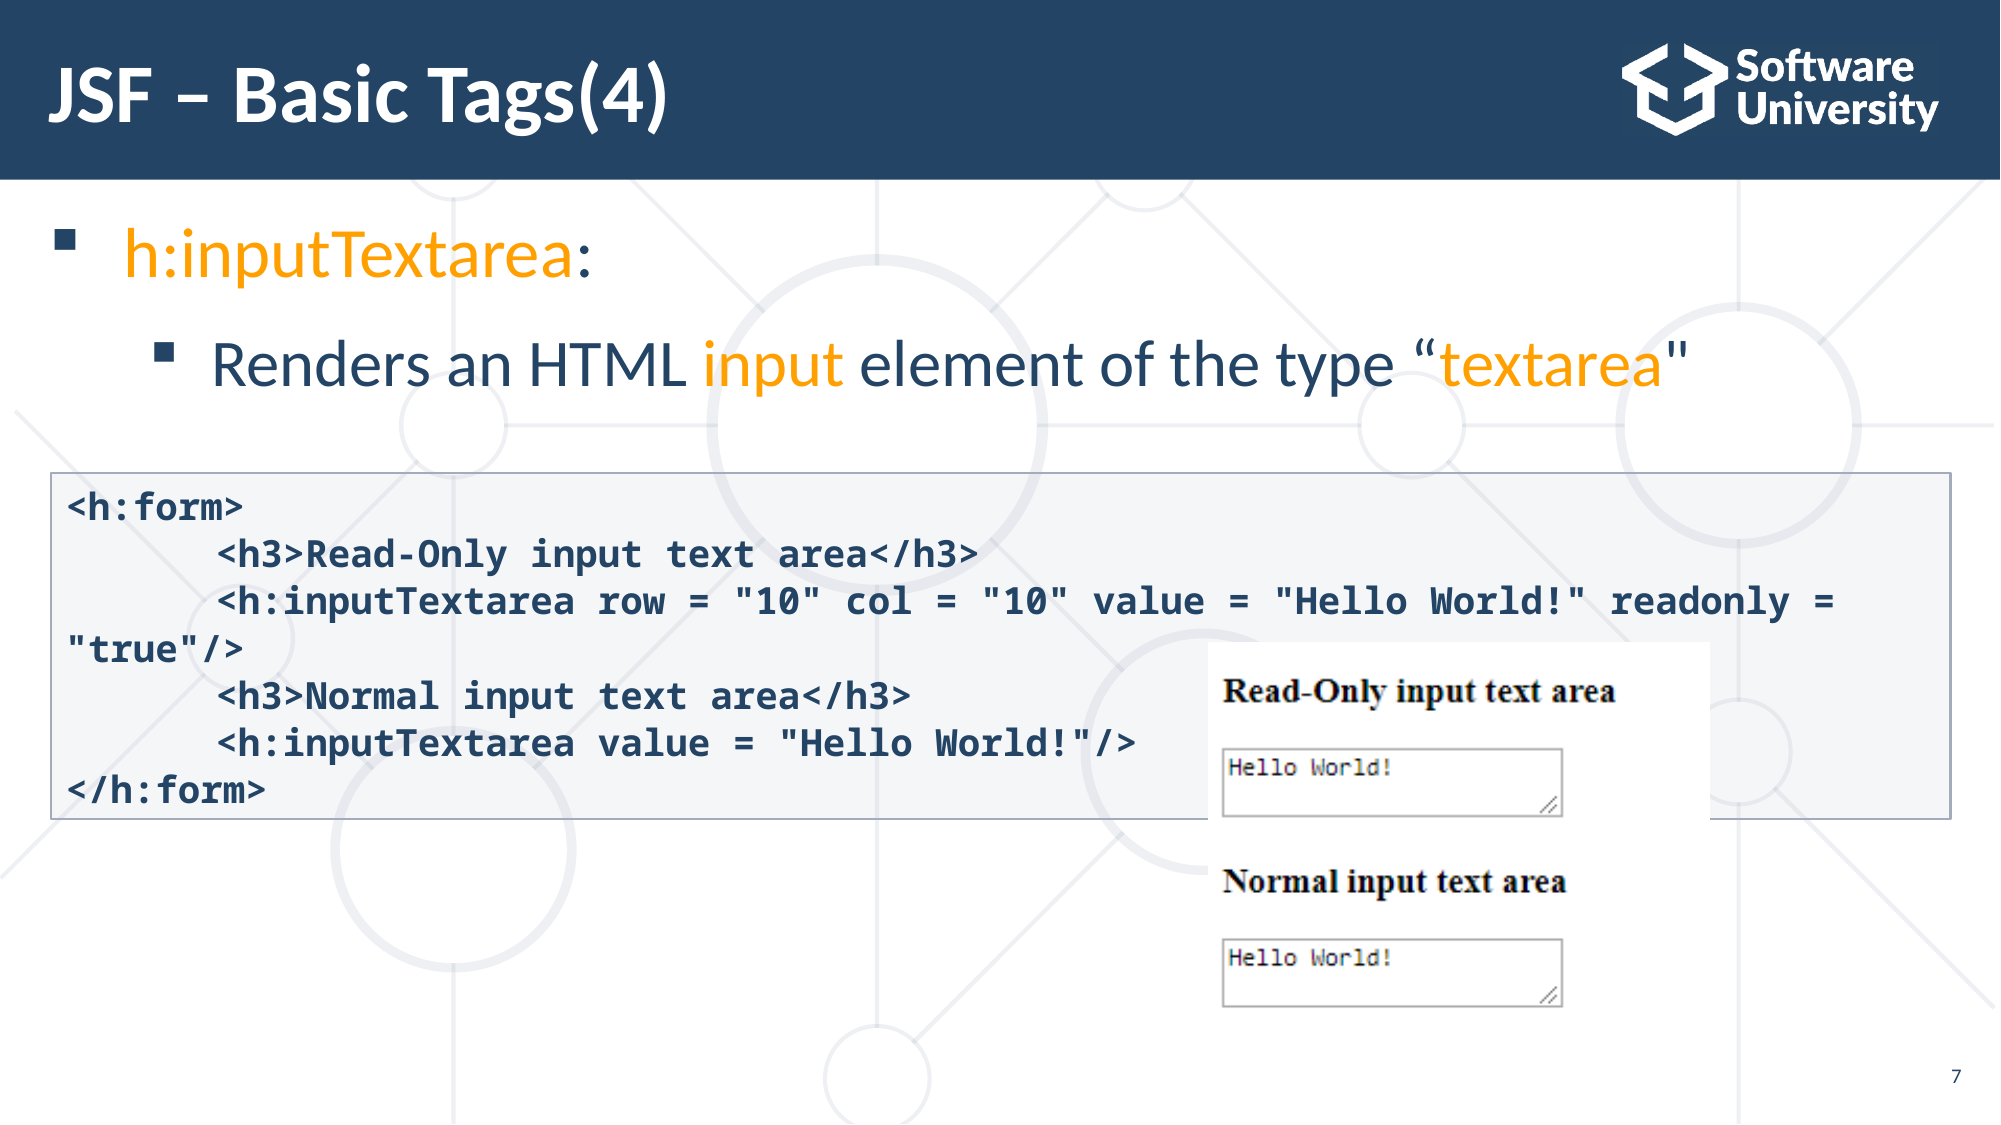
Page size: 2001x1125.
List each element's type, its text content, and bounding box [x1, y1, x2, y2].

picture [1622, 43, 1939, 136]
picture [1208, 642, 1710, 1075]
list h:inputTextarea: Renders an HTML input element of the type “textarea" [31, 196, 1970, 1050]
slide_number 7 [1897, 1049, 1968, 1101]
title JSF – Basic Tags(4) [31, 16, 1591, 162]
text_box <h:form> <h3>Read-Only input text area</h3> <h:inputTextarea row = "10" col = "10" value = "Hello World!" readonly = "true"/> <h3>Normal input text area</h3> <h:inputTextarea value = "Hello World!"/> </h:form> [50, 473, 1951, 819]
